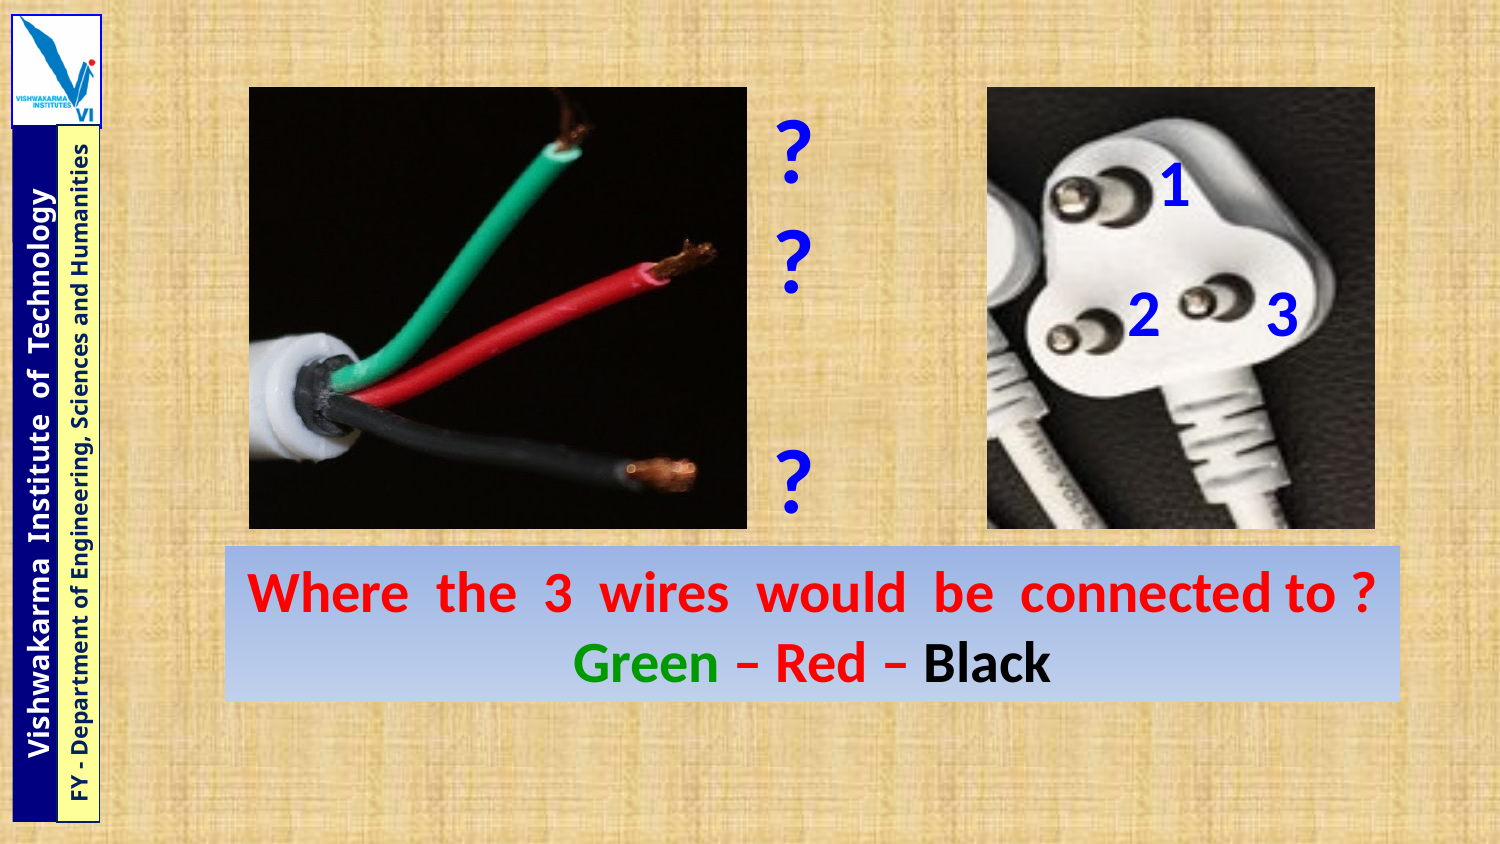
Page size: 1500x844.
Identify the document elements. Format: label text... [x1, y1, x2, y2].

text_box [962, 87, 1376, 529]
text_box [12, 15, 101, 823]
text_box ? ? ? [687, 84, 900, 539]
text_box Where the 3 wires would be connected to ? Green – Red – Black [225, 546, 1400, 702]
picture [0, 0, 1500, 844]
